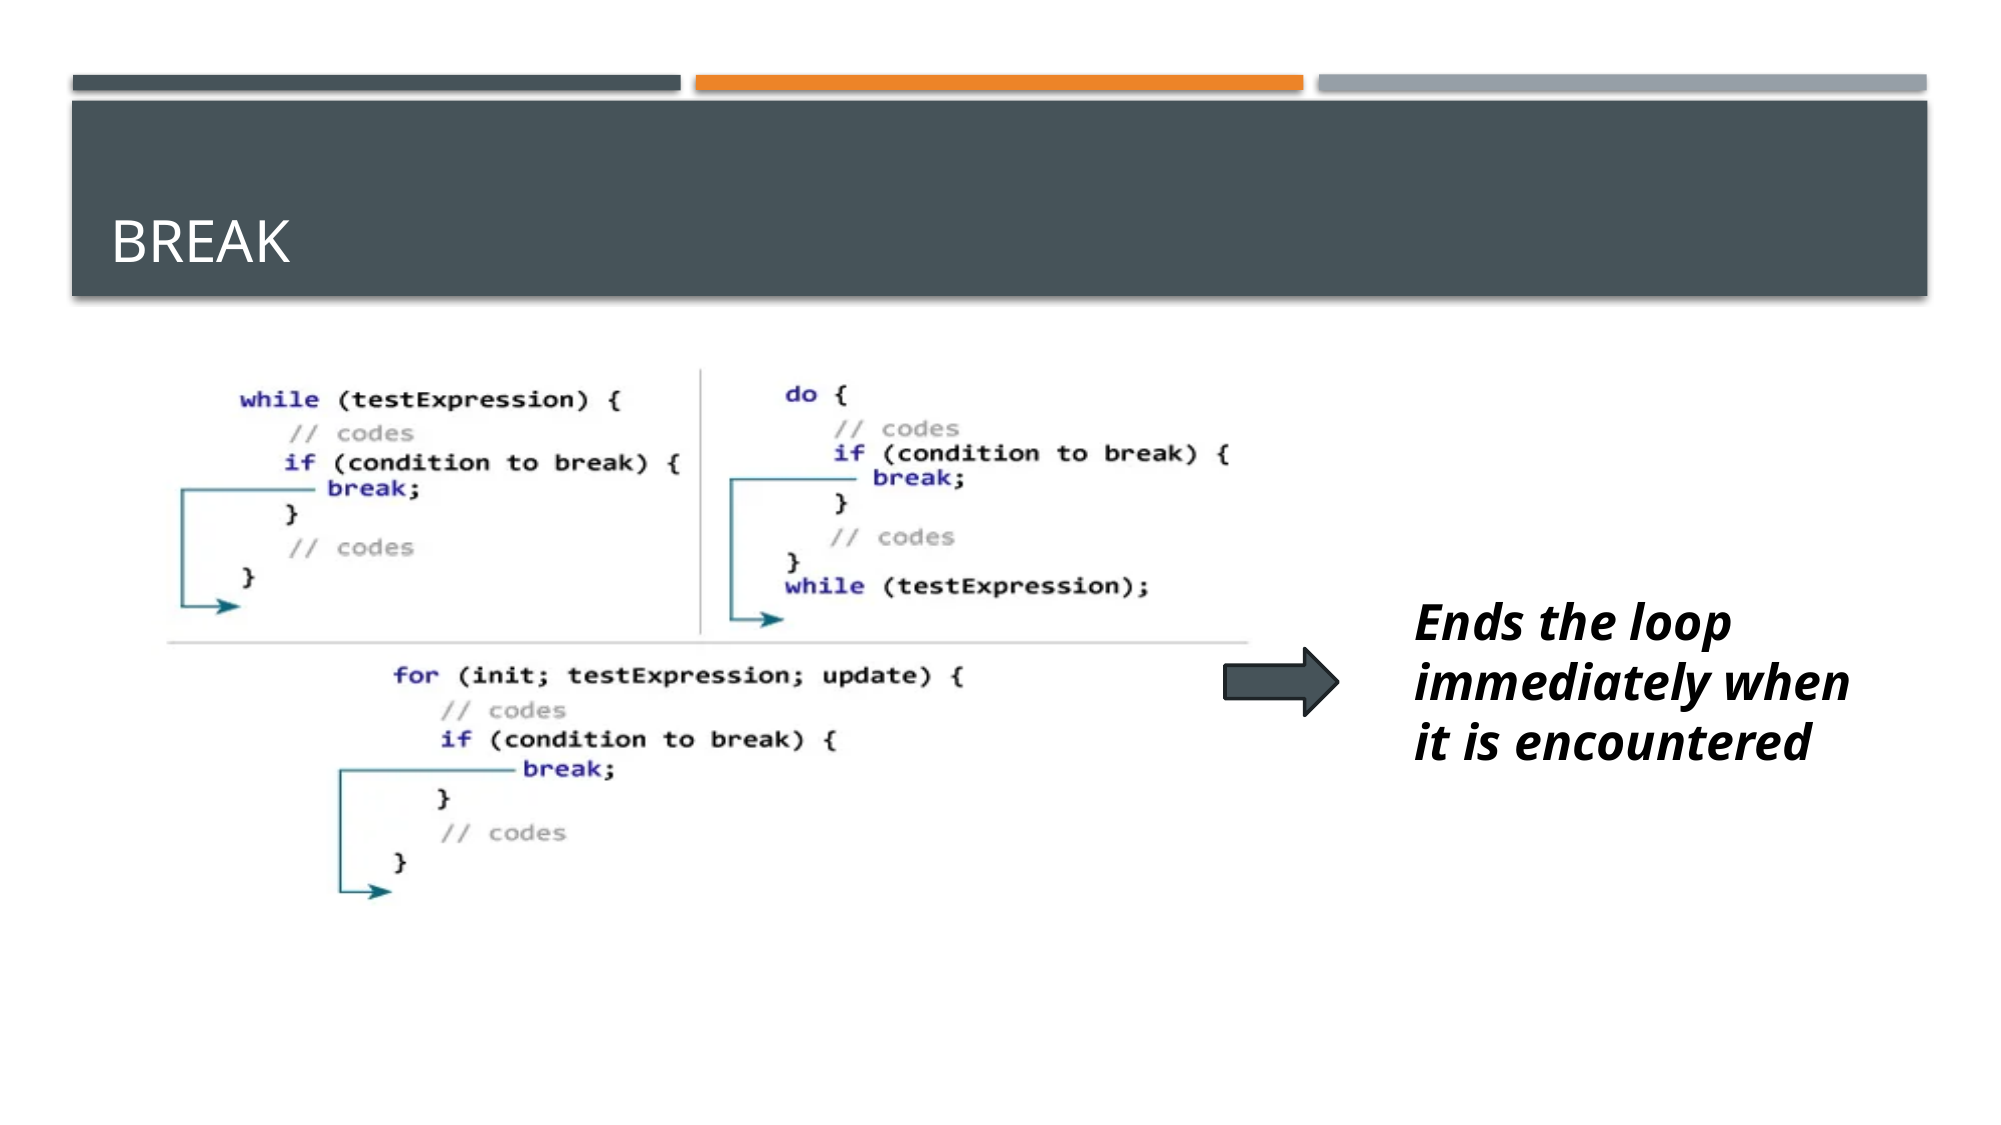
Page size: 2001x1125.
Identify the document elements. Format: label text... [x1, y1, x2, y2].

text_box Ends the loop immediately when it is encountered [1399, 583, 1876, 779]
picture [151, 354, 1277, 909]
text_box [1282, 646, 1340, 718]
title break [95, 115, 1905, 282]
